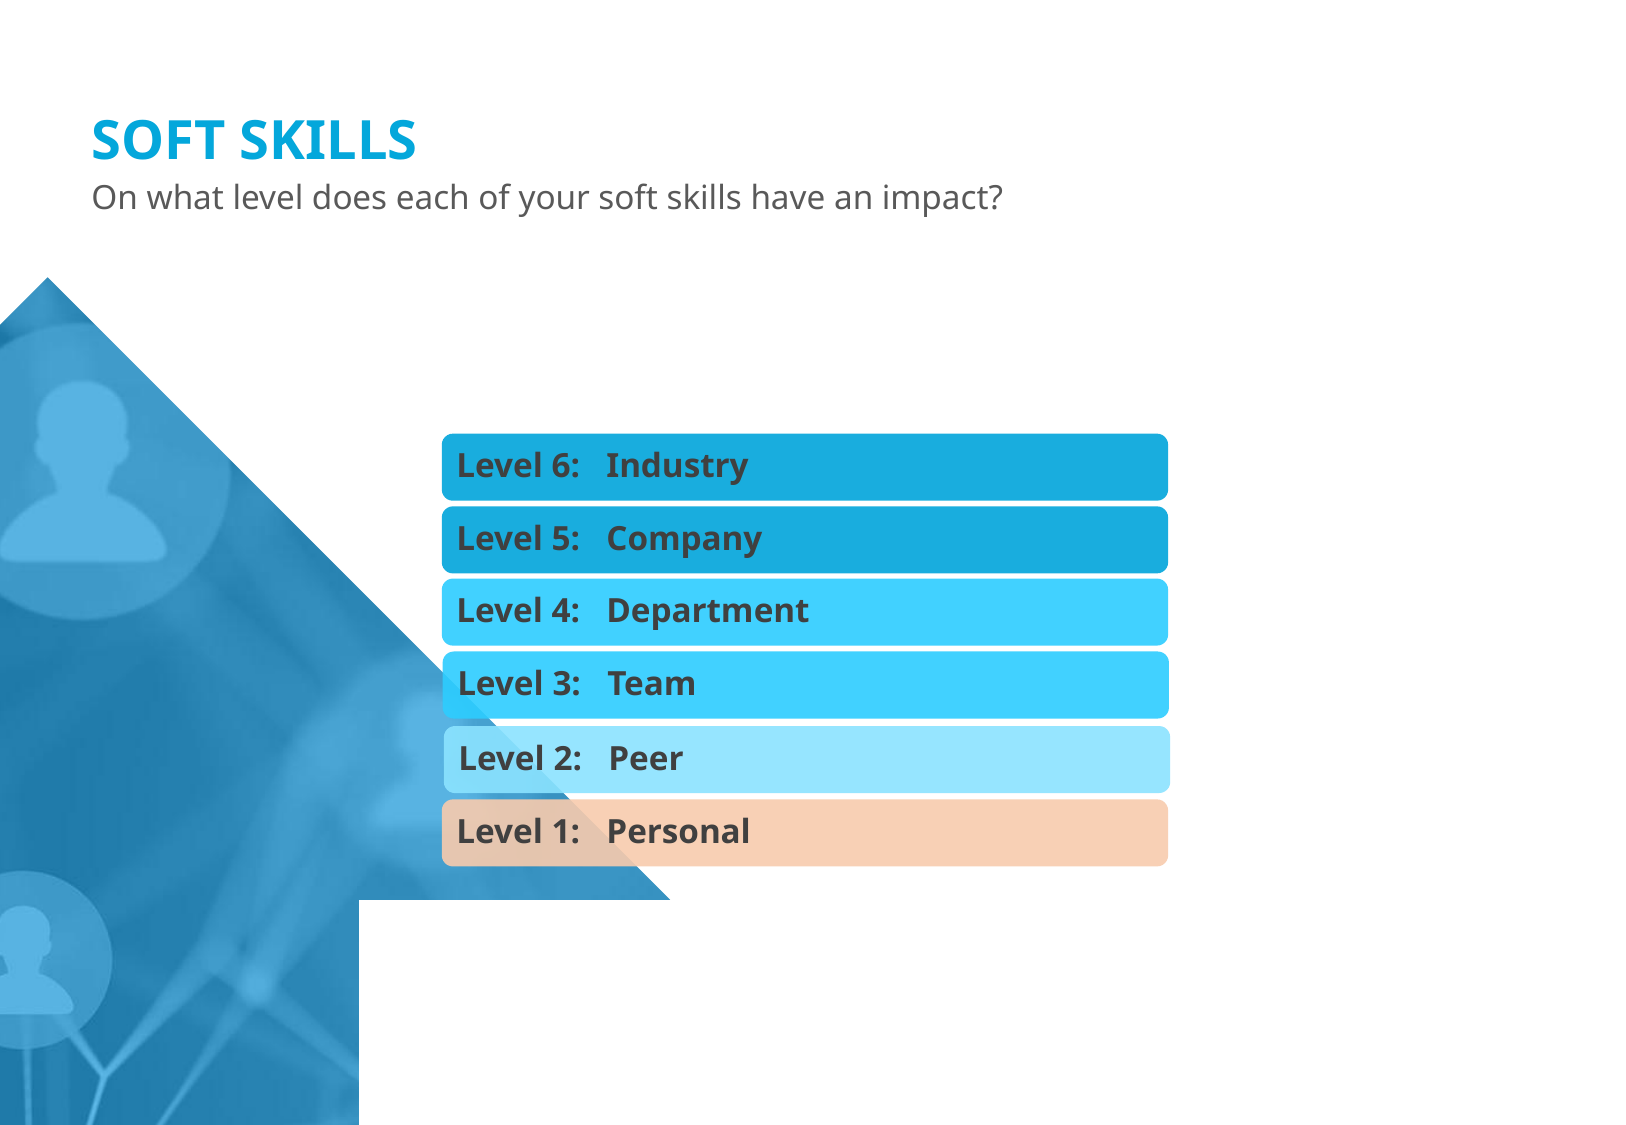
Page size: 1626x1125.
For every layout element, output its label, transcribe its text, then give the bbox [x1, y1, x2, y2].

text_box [441, 578, 1169, 646]
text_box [441, 799, 1169, 867]
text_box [441, 506, 1169, 574]
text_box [441, 433, 1169, 501]
list On what level does each of your soft skills have an impact? [91, 201, 1534, 237]
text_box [442, 651, 1169, 719]
list SOFT SKILLS [91, 112, 1534, 201]
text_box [443, 725, 1171, 794]
picture [0, 277, 671, 1125]
